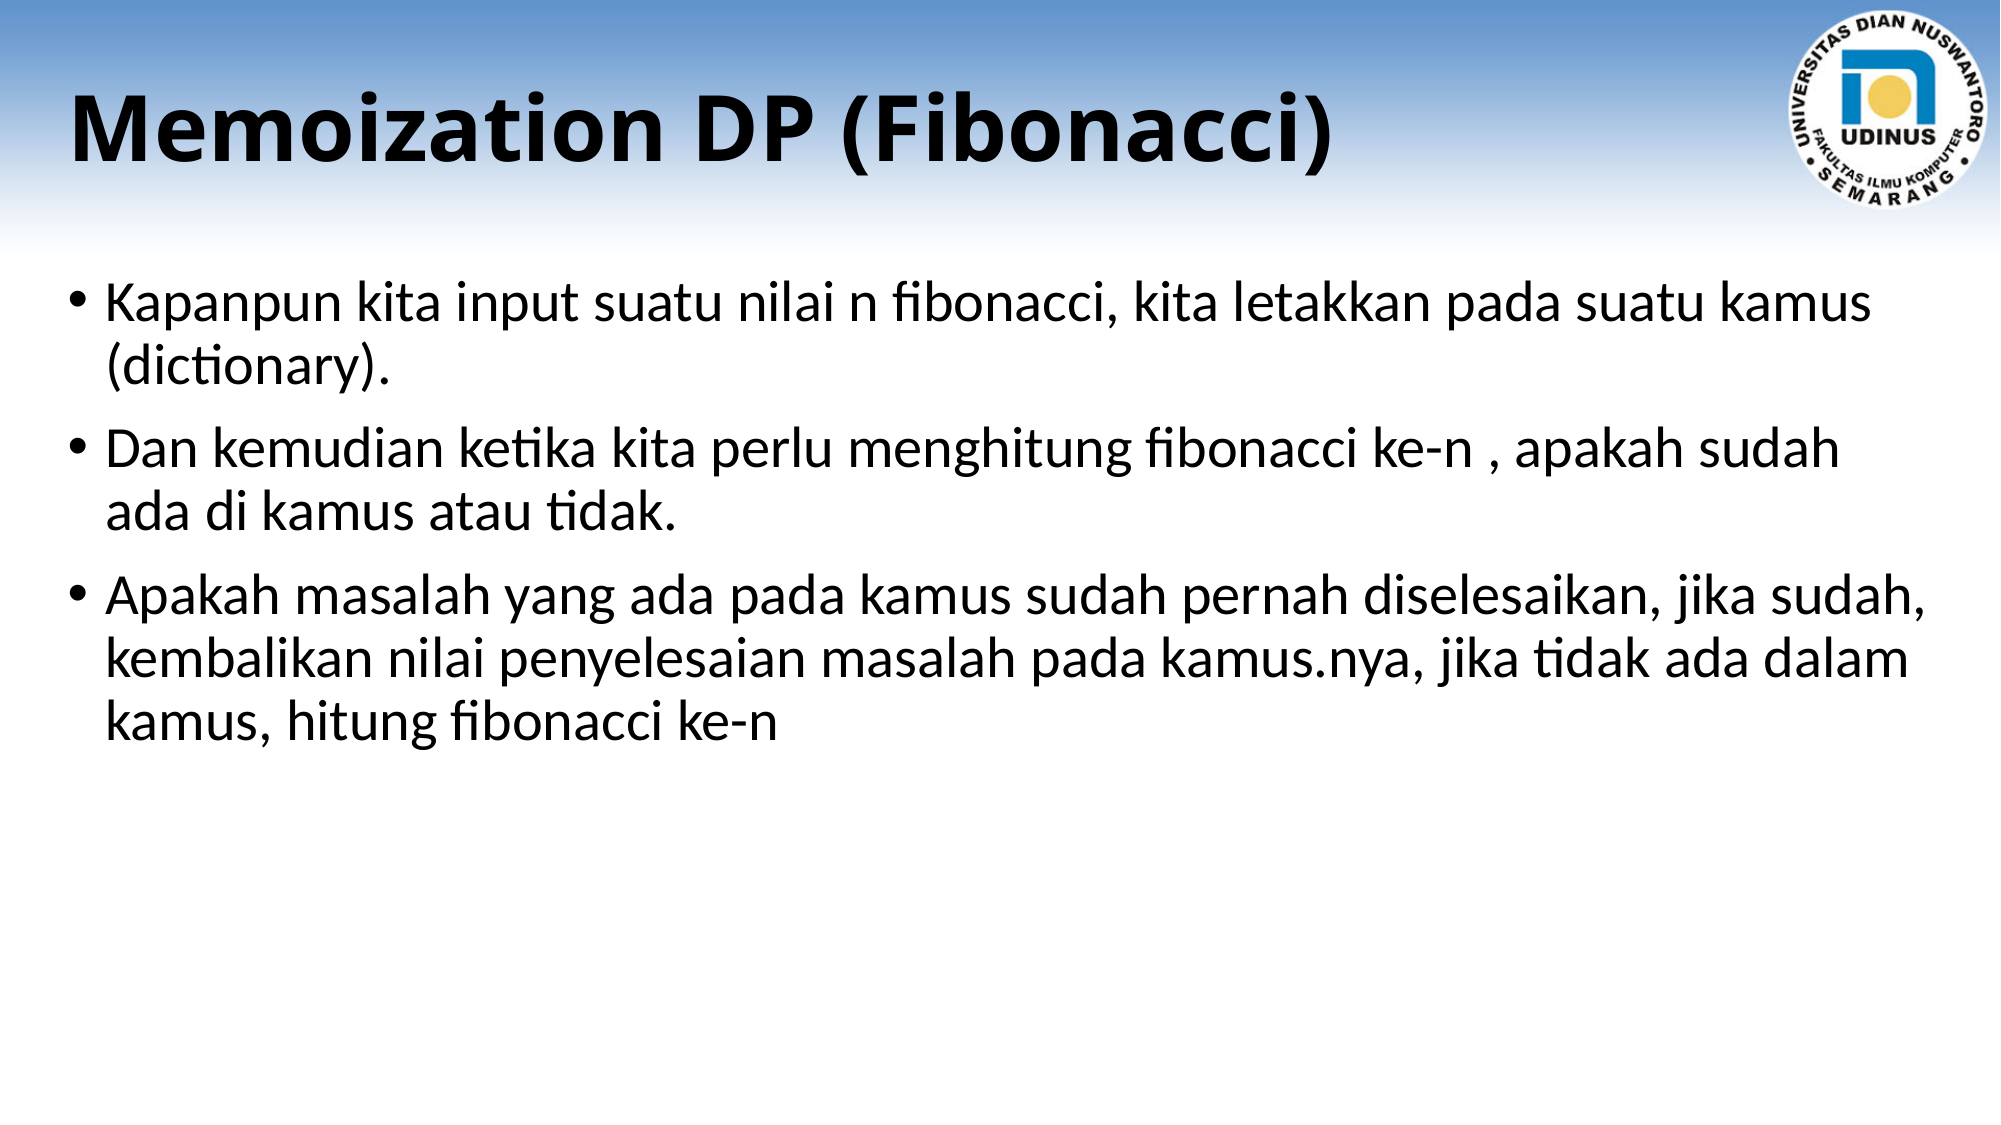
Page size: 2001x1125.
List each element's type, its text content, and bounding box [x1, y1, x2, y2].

list Kapanpun kita input suatu nilai n fibonacci, kita letakkan pada suatu kamus (dictionary). Dan kemudian ketika kita perlu menghitung fibonacci ke-n , apakah sudah ada di kamus atau tidak. Apakah masalah yang ada pada kamus sudah pernah diselesaikan, jika sudah, kembalikan nilai penyelesaian masalah pada kamus.nya, jika tidak ada dalam kamus, hitung fibonacci ke-n [52, 263, 1953, 1021]
title Memoization DP (Fibonacci) [52, 22, 1700, 241]
picture [0, 0, 2000, 1125]
